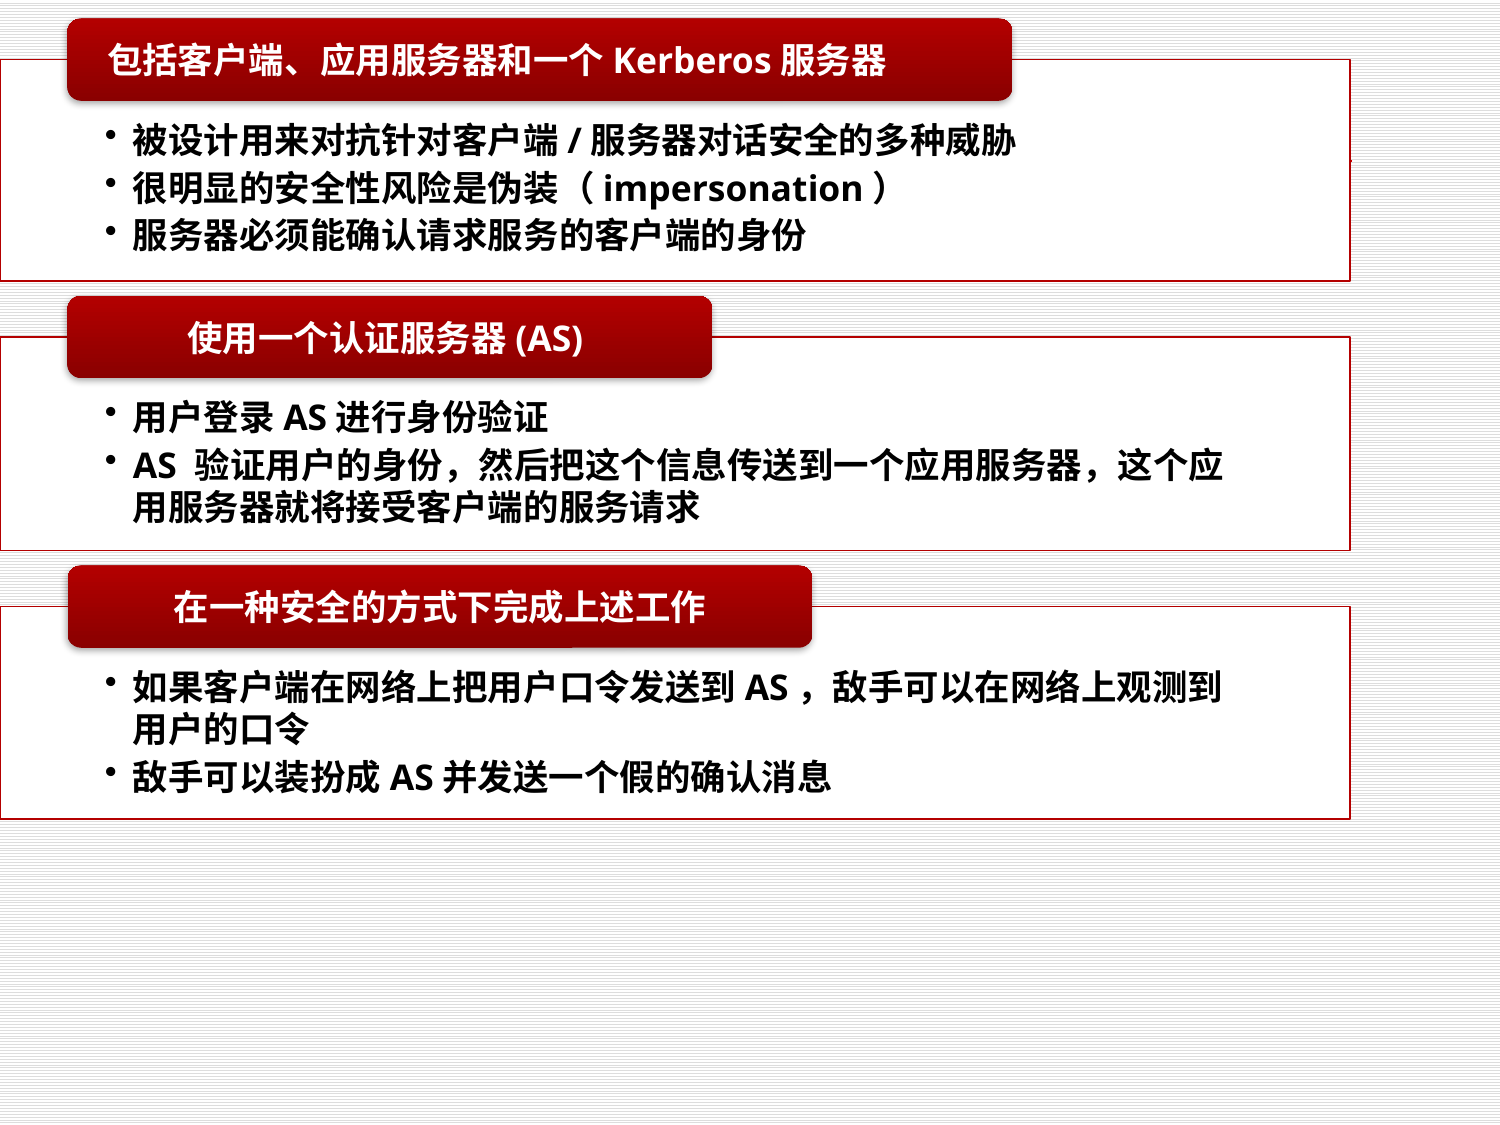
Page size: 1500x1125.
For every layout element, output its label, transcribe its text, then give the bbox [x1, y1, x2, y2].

title Kerberos 协议 [79, 0, 1500, 160]
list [64, 207, 1416, 1046]
